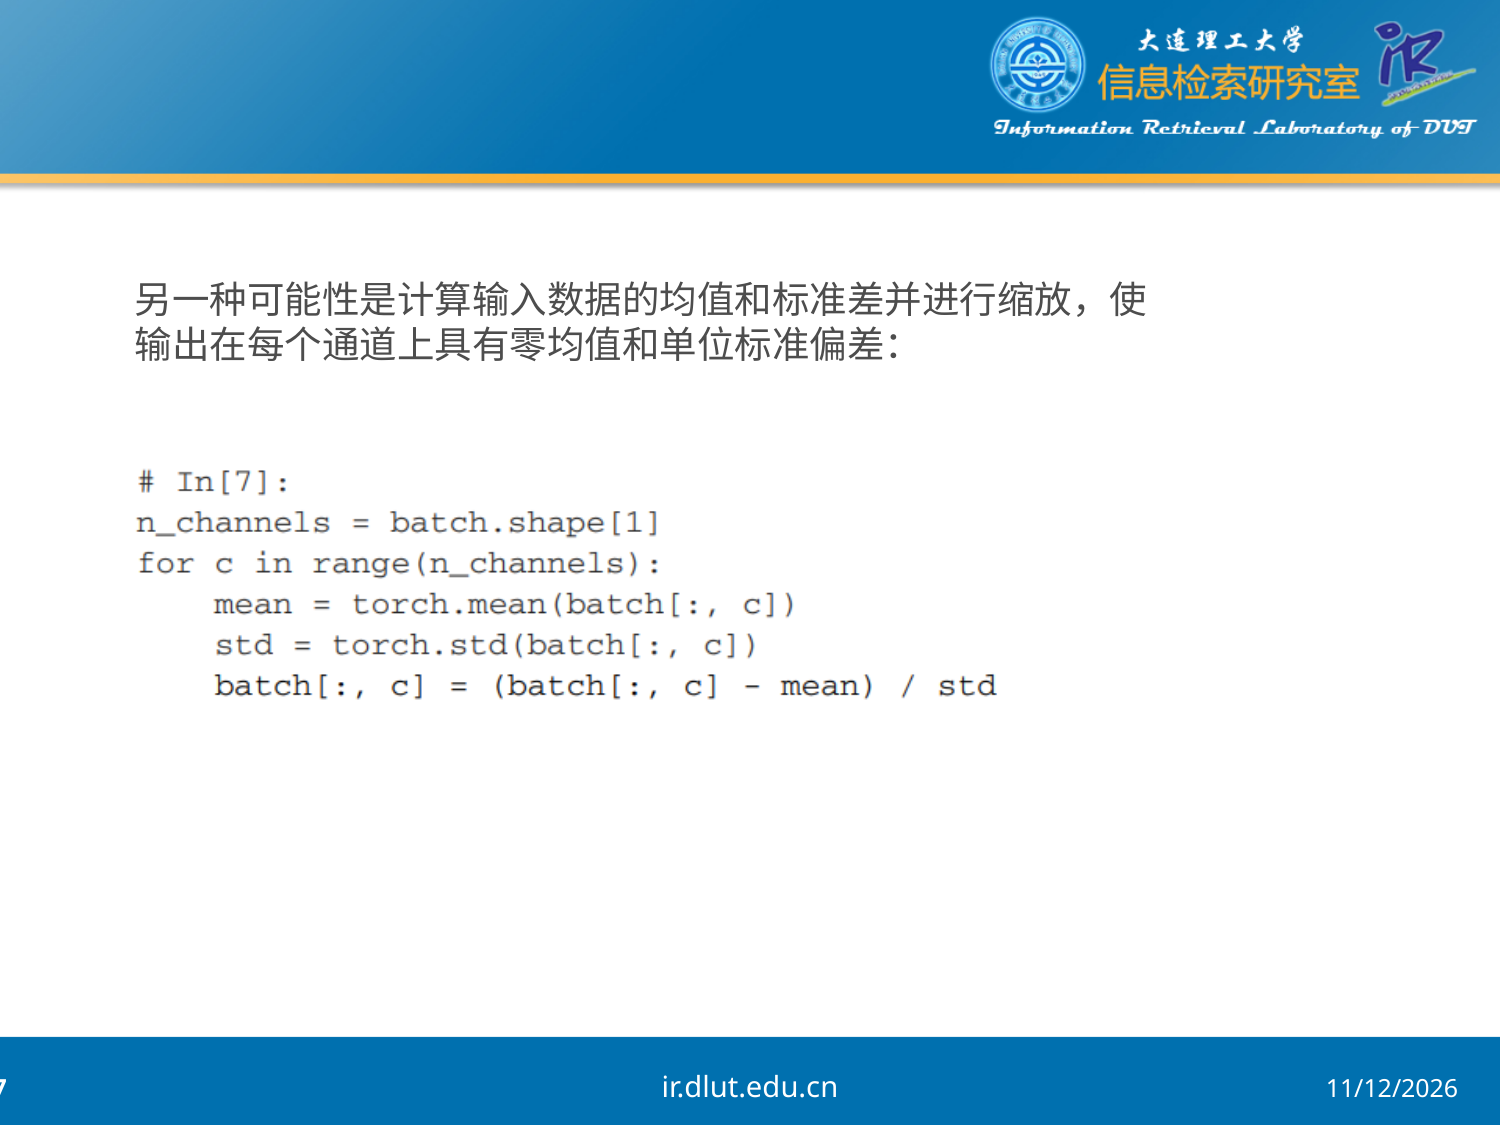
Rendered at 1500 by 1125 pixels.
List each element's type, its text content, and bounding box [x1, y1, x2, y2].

picture [0, 0, 1500, 1125]
text_box 另一种可能性是计算输入数据的均值和标准差并进行缩放，使输出在每个通道上具有零均值和单位标准偏差： [120, 268, 1190, 374]
